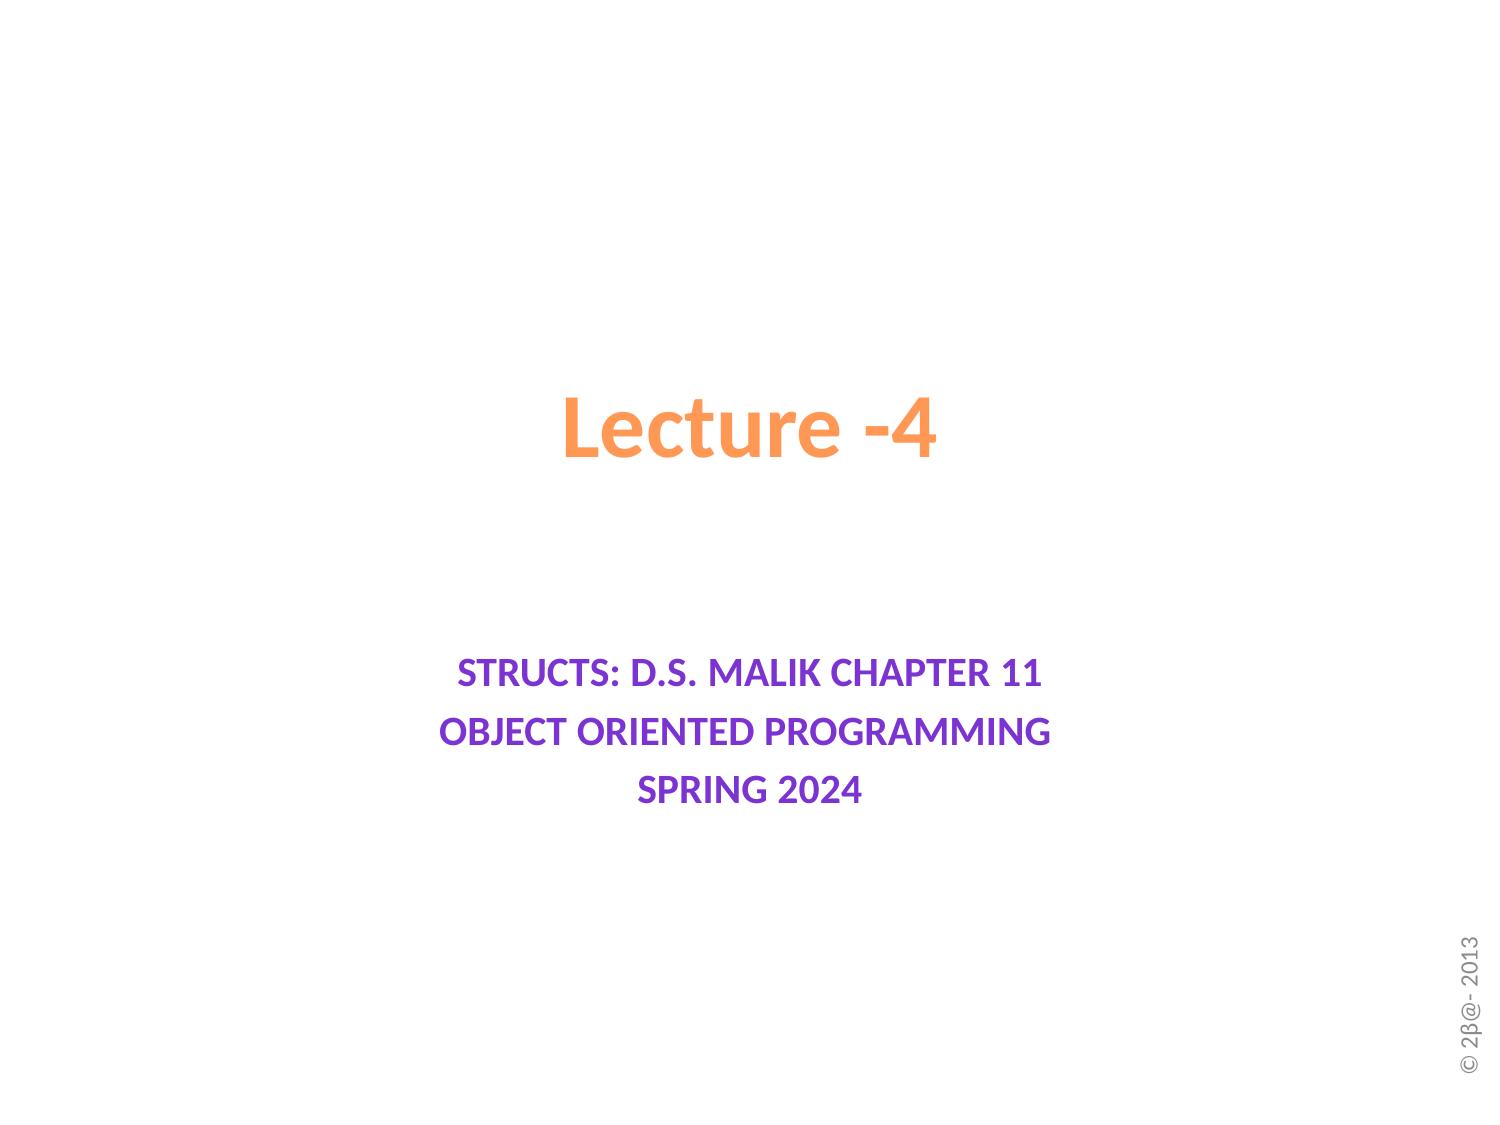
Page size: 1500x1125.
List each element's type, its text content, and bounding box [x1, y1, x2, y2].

footer © 2β@- 2013 [1437, 900, 1498, 1113]
subtitle Structs: d.s. Malik chapter 11 Object oriented Programming Spring 2024 [225, 637, 1275, 925]
title Lecture -4 [112, 299, 1388, 542]
